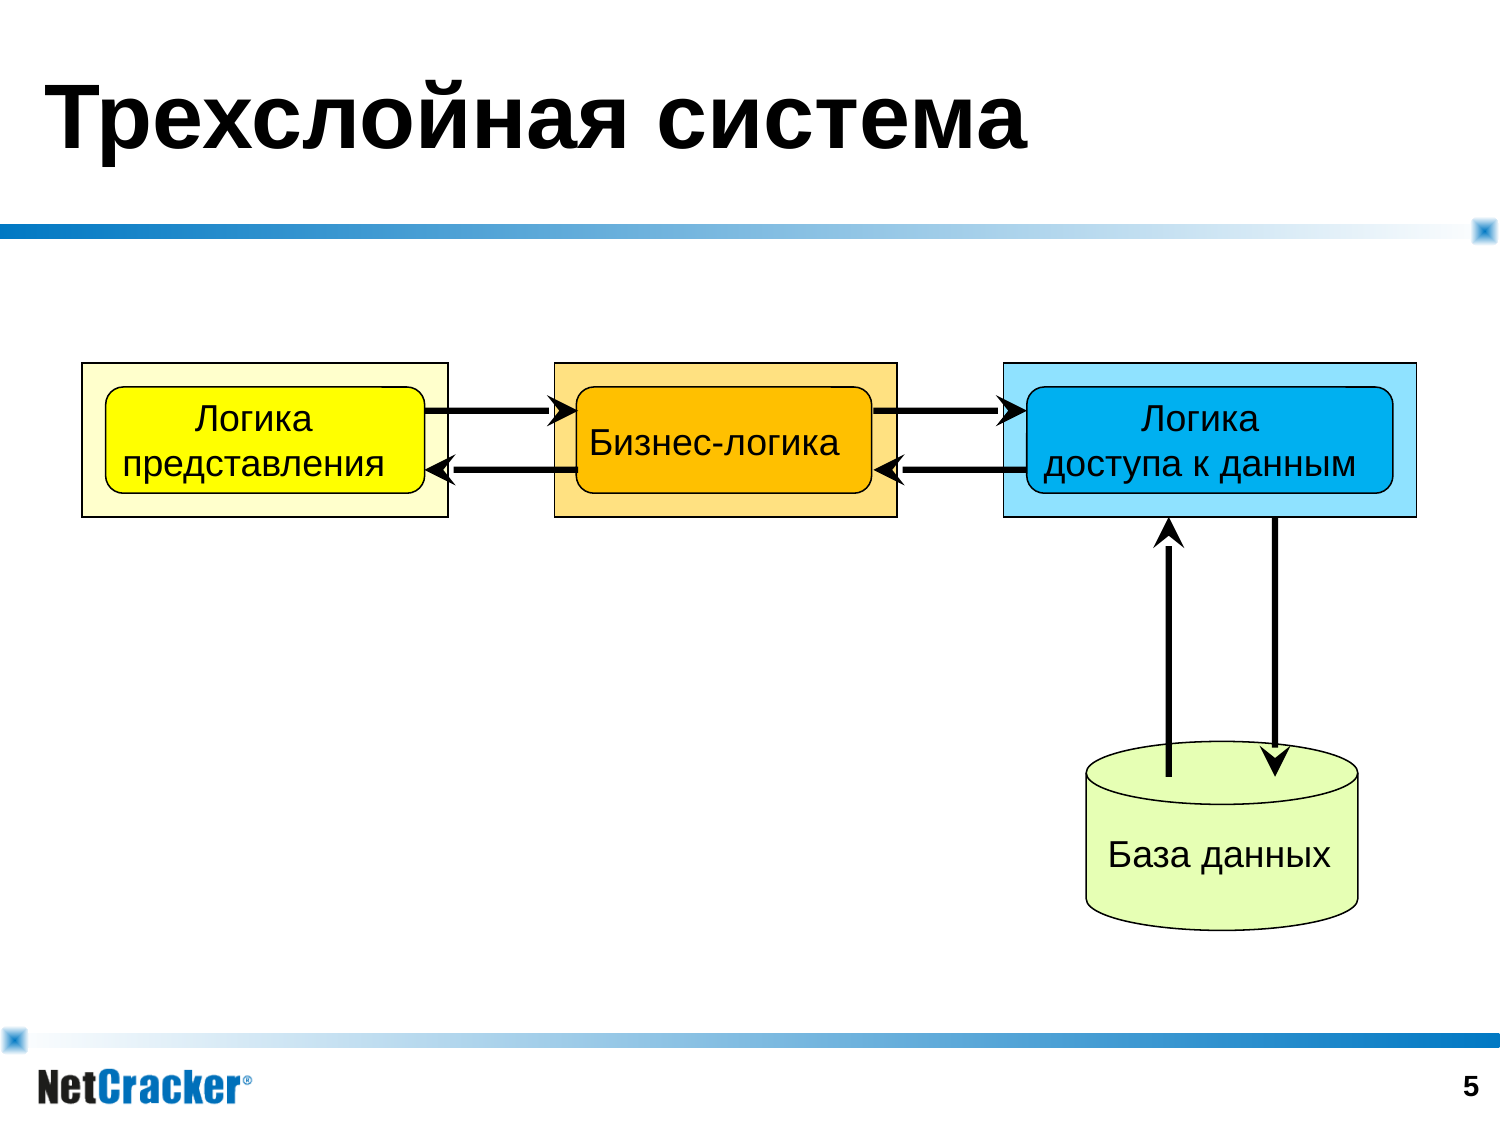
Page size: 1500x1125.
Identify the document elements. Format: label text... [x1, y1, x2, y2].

text_box Бизнес-логика [573, 410, 855, 471]
picture [34, 1063, 256, 1118]
text_box [1003, 363, 1417, 517]
text_box [424, 459, 446, 481]
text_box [1085, 741, 1359, 931]
text_box [81, 363, 449, 517]
slide_number 4 [1143, 1034, 1495, 1111]
text_box [873, 459, 895, 481]
text_box Логика доступа к данным [1028, 386, 1372, 492]
text_box [557, 400, 579, 422]
text_box [1006, 400, 1026, 422]
text_box [117, 386, 425, 494]
text_box [1038, 386, 1393, 494]
text_box Логика представления [107, 386, 401, 492]
text_box [576, 386, 872, 494]
text_box [554, 363, 898, 517]
title Трехслойная система [29, 0, 1470, 225]
text_box [1158, 516, 1180, 538]
